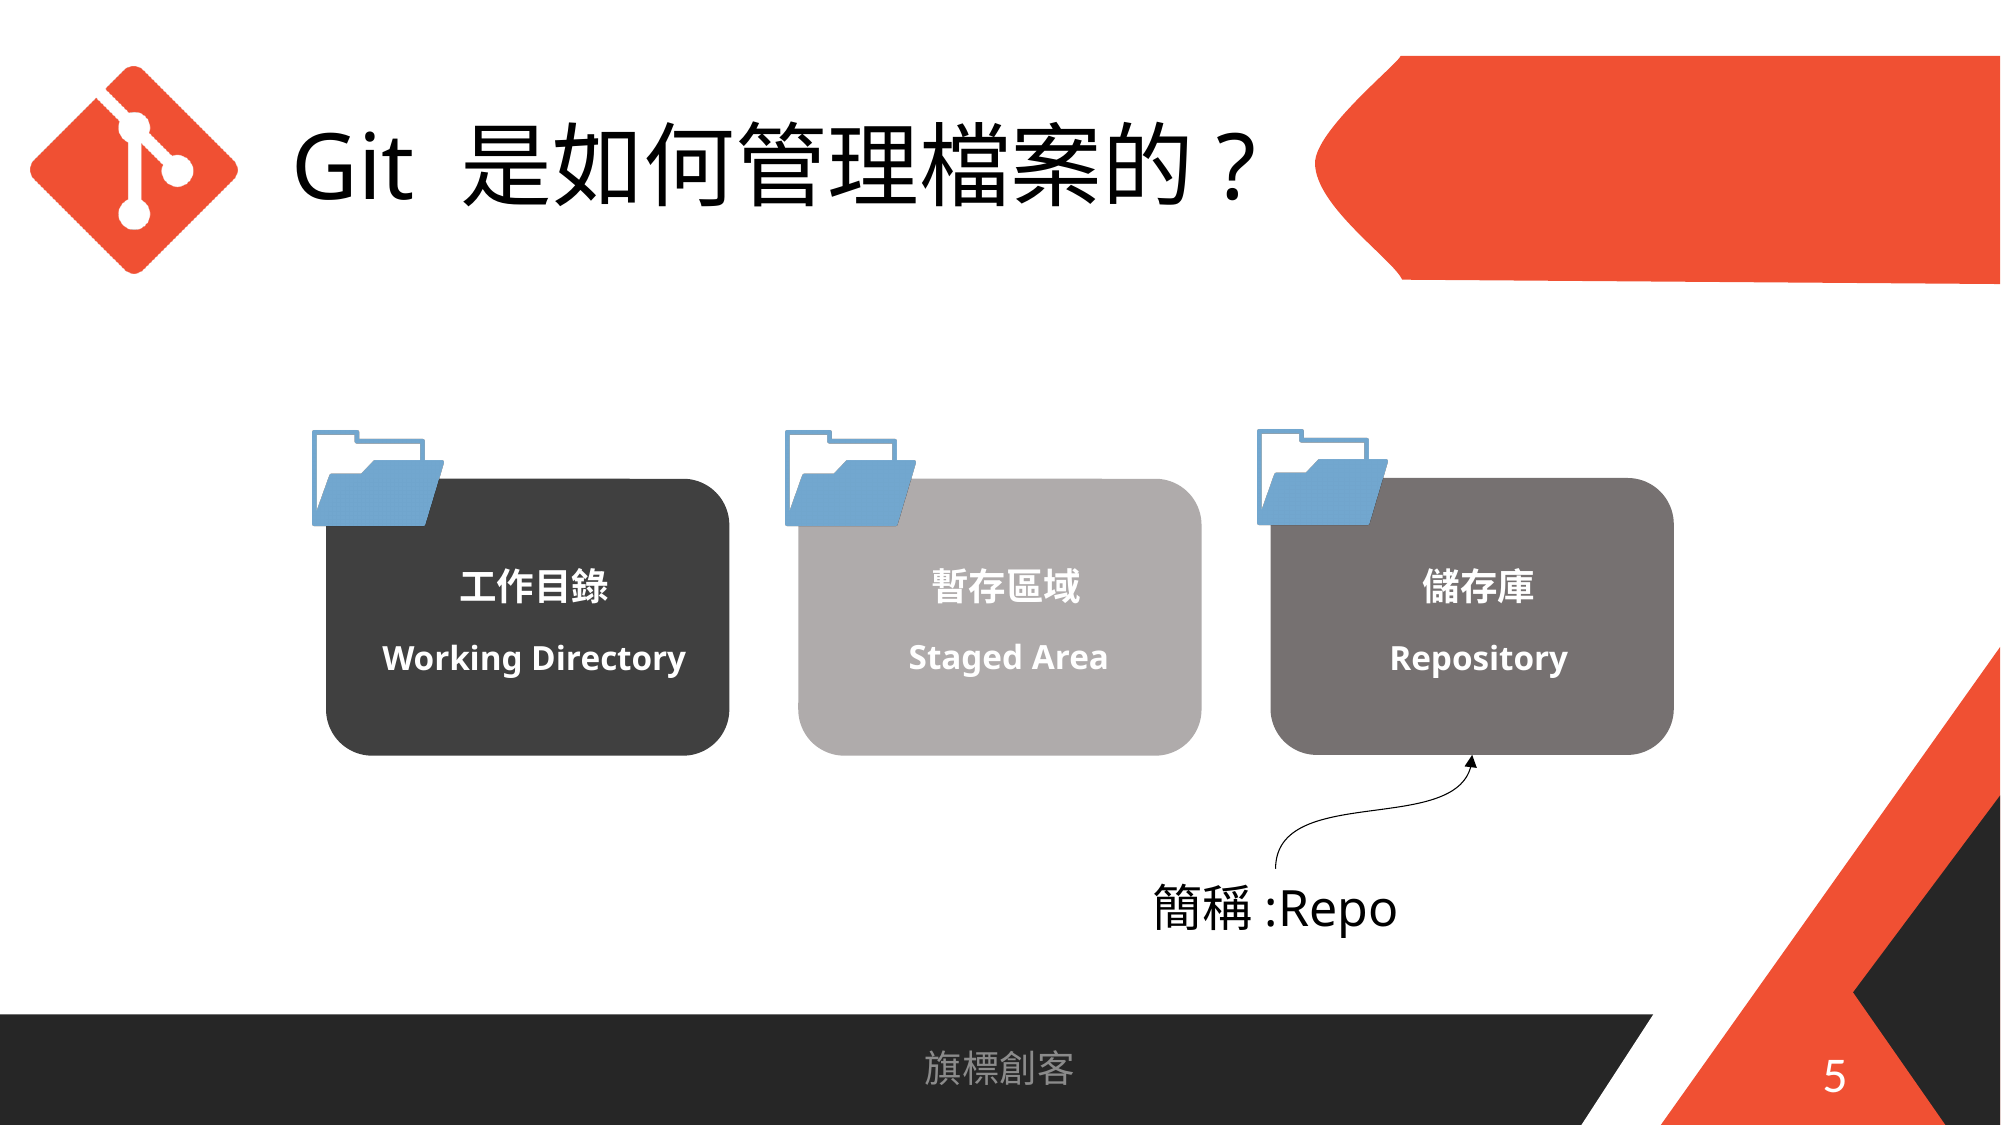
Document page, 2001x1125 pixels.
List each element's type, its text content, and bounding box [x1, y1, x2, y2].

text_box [1270, 477, 1674, 755]
picture [0, 26, 277, 313]
picture [785, 412, 916, 544]
footer 旗標創客 [662, 1042, 1338, 1103]
slide_number 5 [1412, 1042, 1863, 1103]
text_box 簡稱:Repo [1137, 868, 1414, 944]
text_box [326, 478, 730, 756]
title Git 是如何管理檔案的? [276, 61, 2000, 279]
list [312, 412, 444, 544]
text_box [798, 478, 1202, 756]
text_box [1316, 713, 1431, 911]
picture [1257, 411, 1389, 543]
